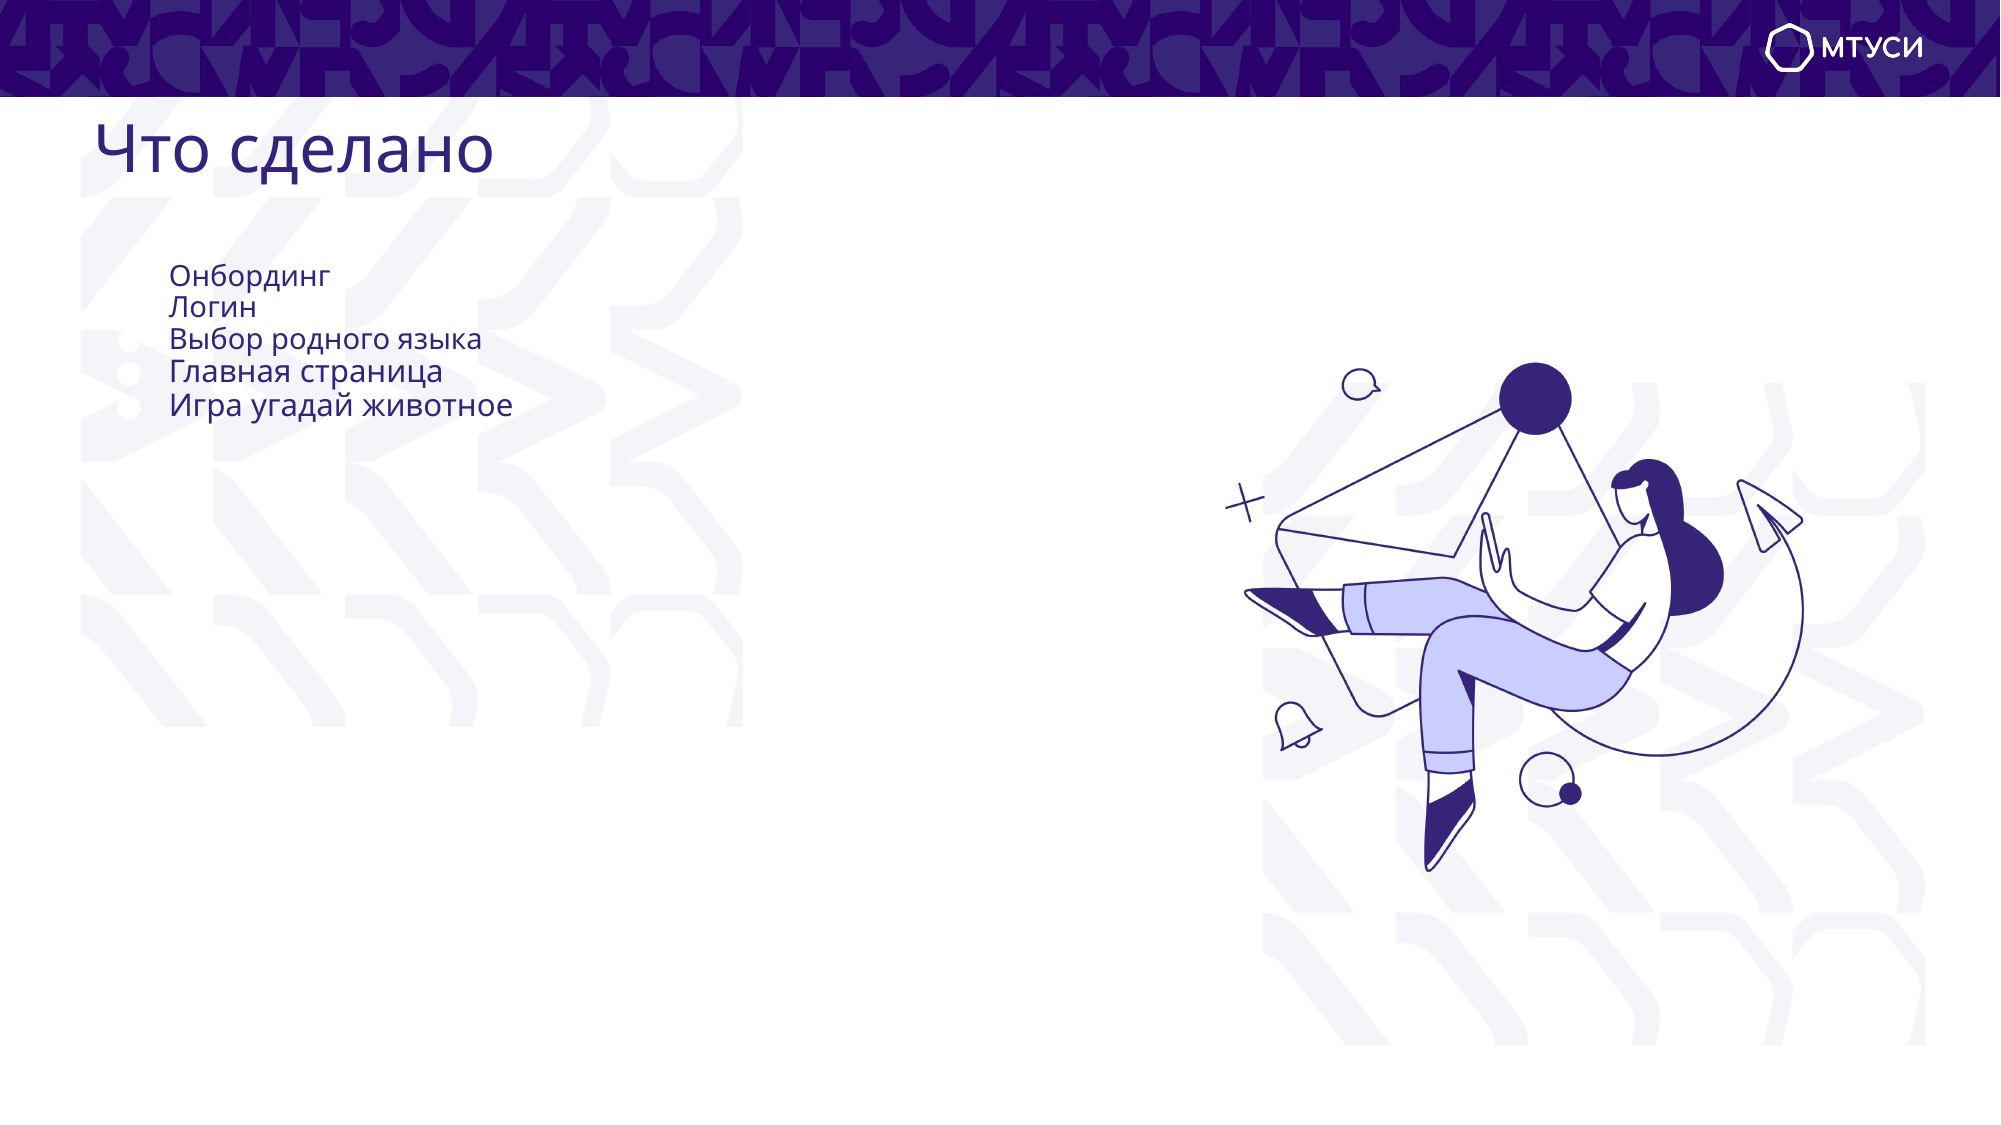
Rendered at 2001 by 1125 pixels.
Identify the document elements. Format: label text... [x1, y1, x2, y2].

picture [0, 0, 2000, 1111]
title Что сделано [78, 98, 1921, 286]
list Онбординг Логин Выбор родного языка Главная страница Игра угадай животное [78, 253, 1000, 702]
